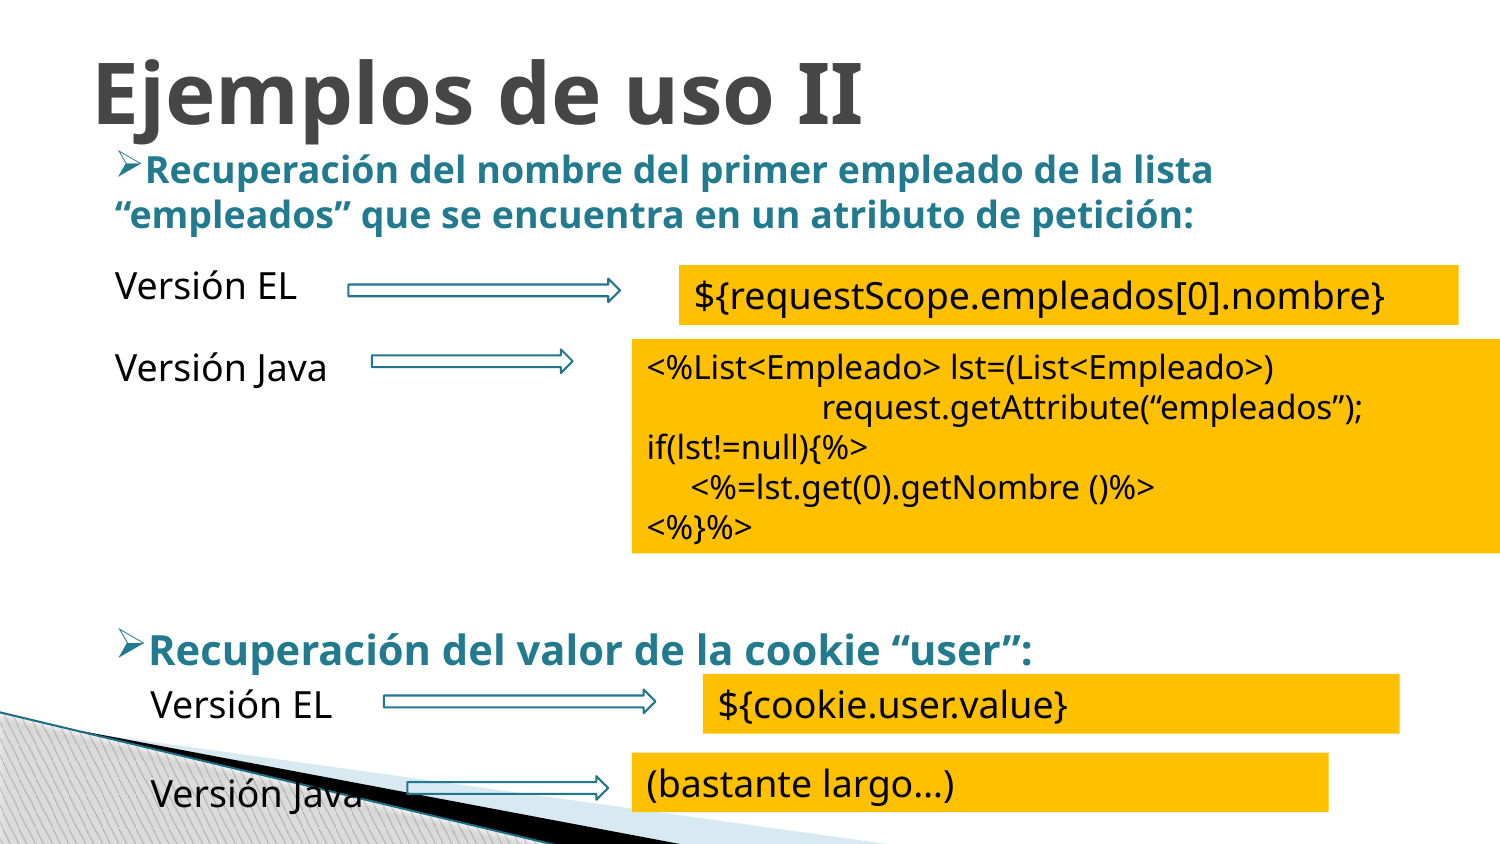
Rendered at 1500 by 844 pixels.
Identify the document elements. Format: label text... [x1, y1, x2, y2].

text_box Versión EL [100, 254, 349, 315]
text_box [402, 771, 613, 805]
text_box (bastante largo…) [631, 752, 1329, 813]
text_box ${requestScope.empleados[0].nombre} [679, 265, 1459, 325]
text_box Recuperación del nombre del primer empleado de la lista “empleados” que se encuentra en un atributo de petición: Recuperación del valor de la cookie “user”: [100, 138, 1424, 340]
text_box ${cookie.user.value} [702, 673, 1400, 734]
text_box Ejemplos de uso II [76, 32, 1436, 165]
text_box [384, 685, 661, 718]
text_box <%List<Empleado> lst=(List<Empleado>) request.getAttribute(“empleados”); if(lst!=null){%> <%=lst.get(0).getNombre ()%> <%}%> [631, 339, 1500, 554]
text_box [349, 274, 625, 307]
text_box [367, 344, 578, 378]
text_box Versión EL [135, 673, 384, 734]
text_box Versión Java [135, 762, 455, 823]
text_box Versión Java [100, 336, 420, 396]
